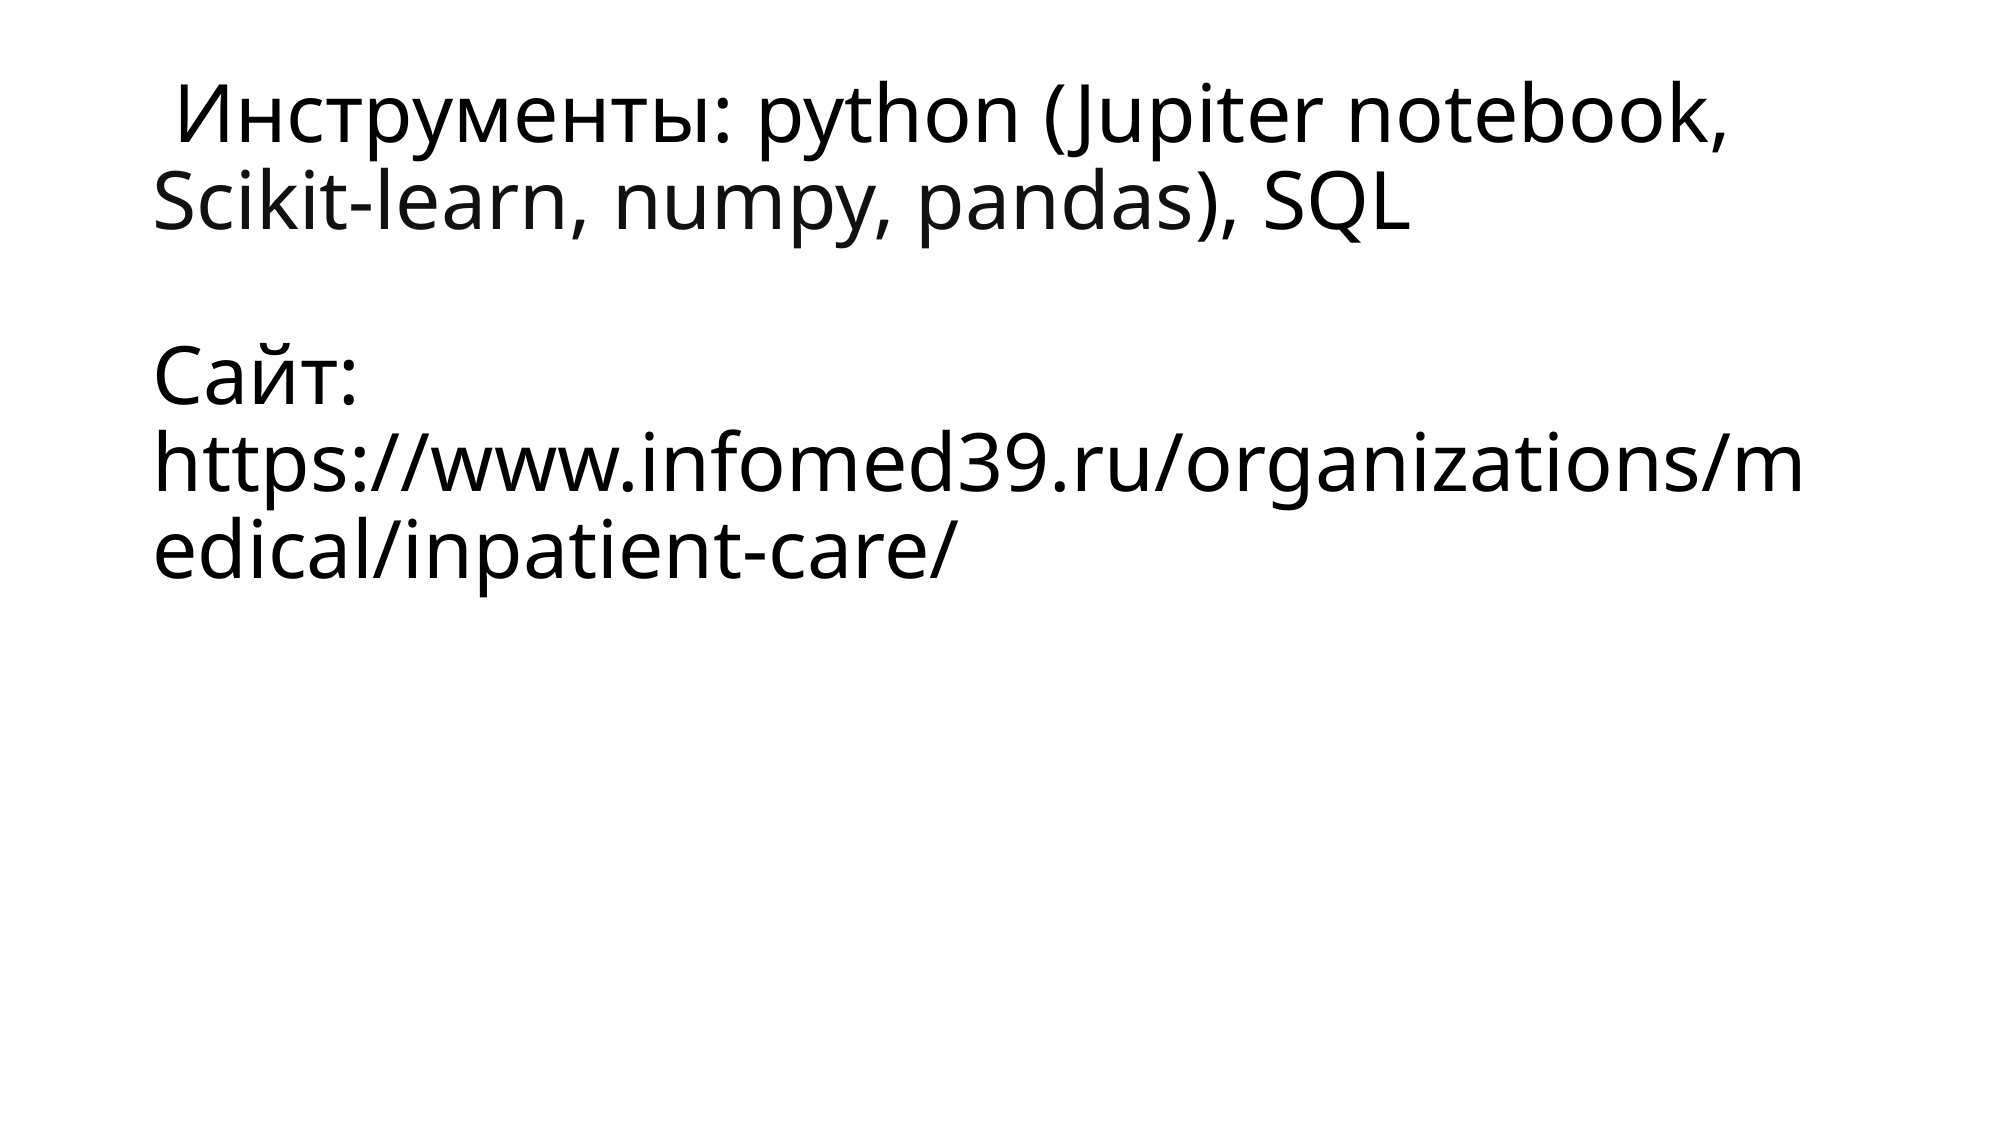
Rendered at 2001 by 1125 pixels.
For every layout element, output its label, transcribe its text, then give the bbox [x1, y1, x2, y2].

title Инструменты: python (Jupiter notebook, Scikit-learn, numpy, pandas), SQL Сайт: https://www.infomed39.ru/organizations/medical/inpatient-care/ [137, 59, 1863, 610]
